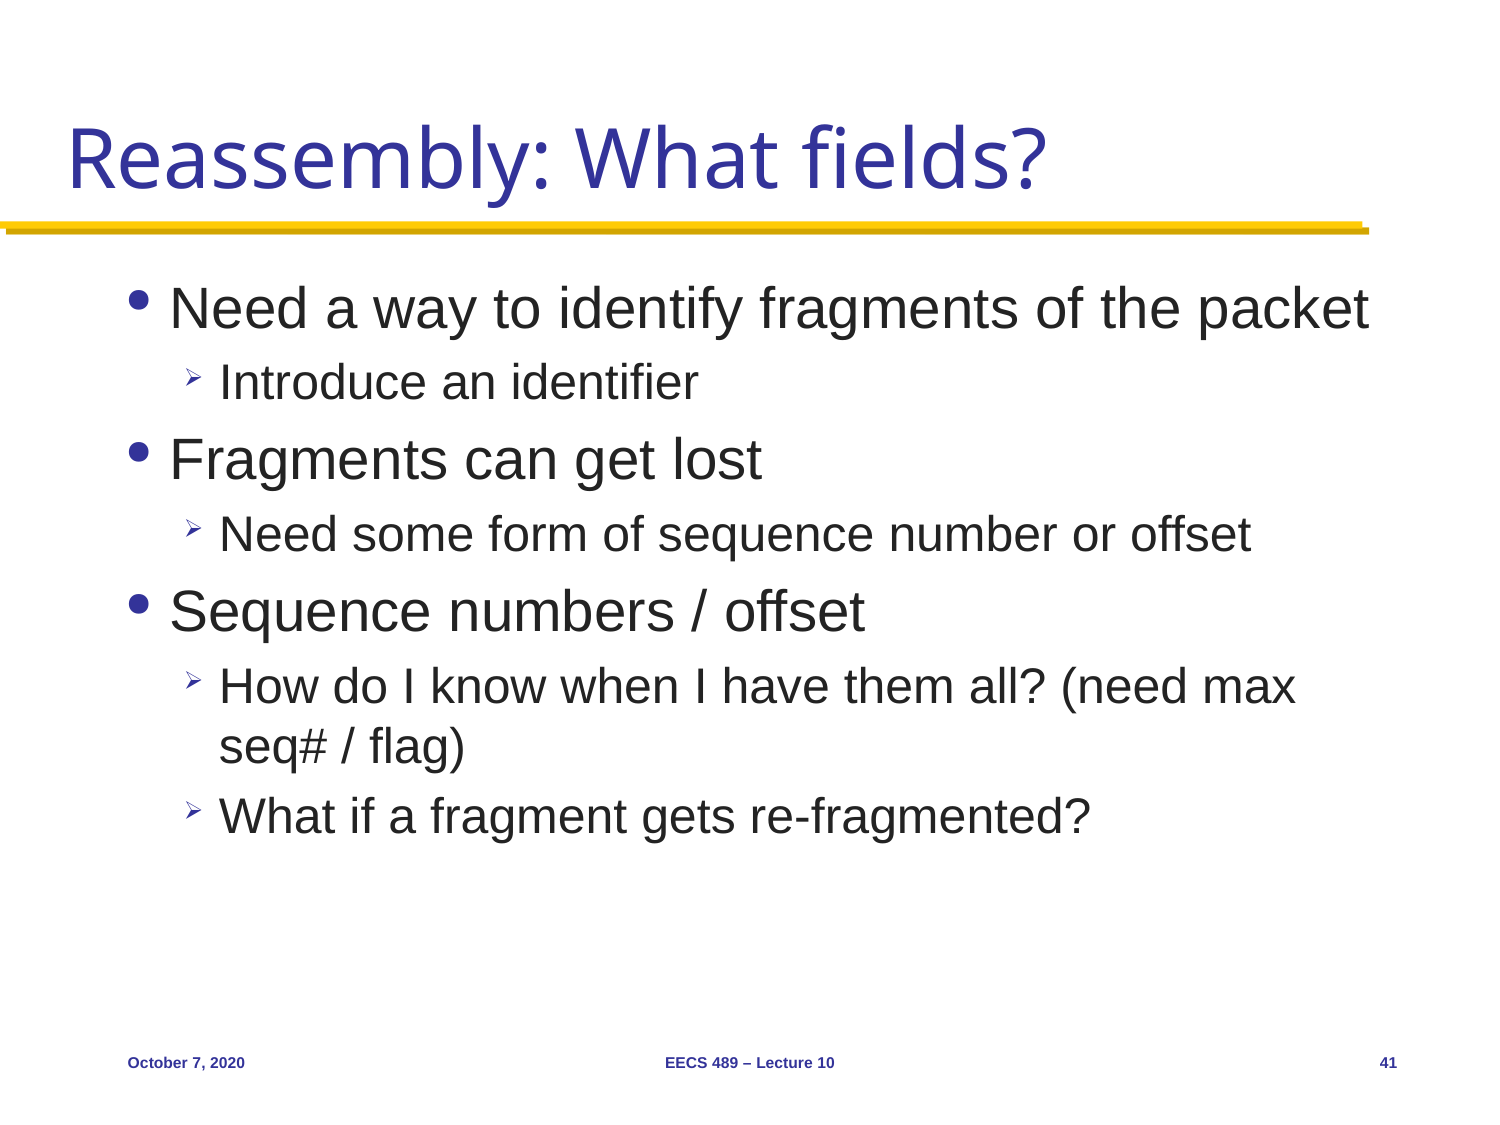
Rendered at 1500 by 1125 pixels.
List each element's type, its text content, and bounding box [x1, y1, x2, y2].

footer EECS 489 – Lecture 10 [512, 1024, 988, 1101]
list Need a way to identify fragments of the packet Introduce an identifier Fragments can get lost Need some form of sequence number or offset Sequence numbers / offset How do I know when I have them all? (need max seq# / flag) What if a fragment gets re-fragmented? [112, 262, 1413, 988]
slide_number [112, 1024, 426, 1101]
slide_number 41 [1312, 1024, 1413, 1101]
title Reassembly: What fields? [49, 24, 1451, 213]
